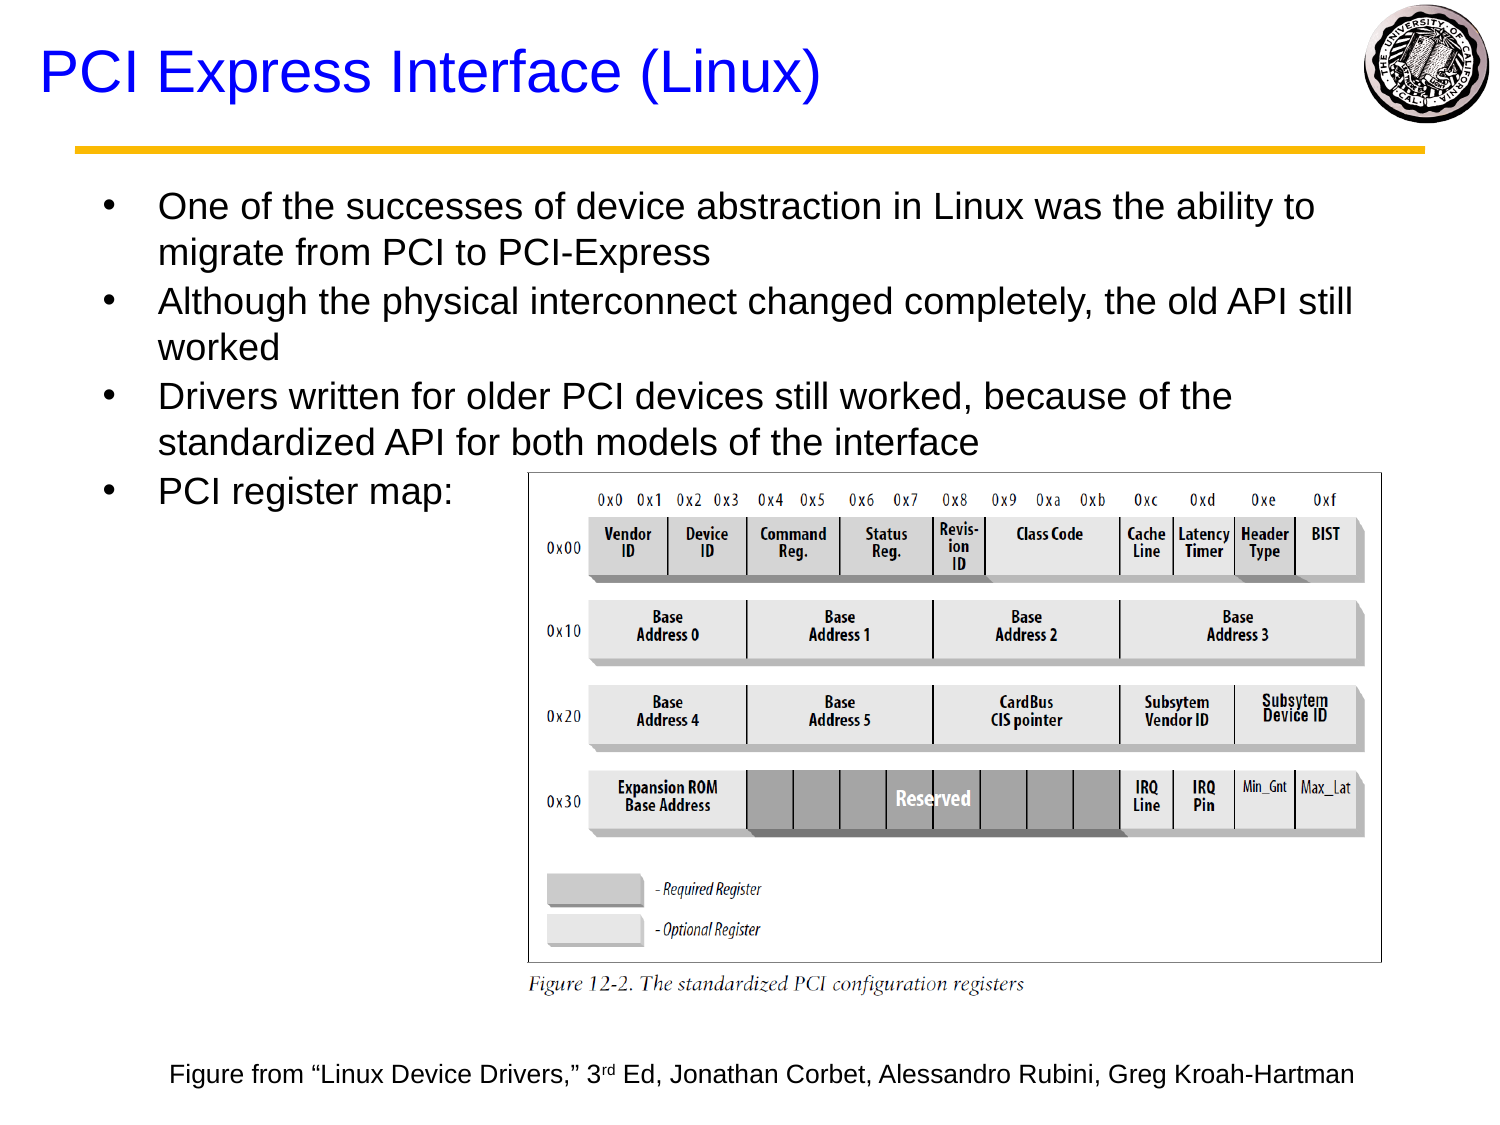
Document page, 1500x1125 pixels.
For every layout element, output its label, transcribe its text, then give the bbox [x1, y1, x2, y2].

list One of the successes of device abstraction in Linux was the ability to migrate from PCI to PCI-Express Although the physical interconnect changed completely, the old API still worked Drivers written for older PCI devices still worked, because of the standardized API for both models of the interface PCI register map: Figure from “Linux Device Drivers,” 3rd Ed, Jonathan Corbet, Alessandro Rubini, Greg Kroah-Hartman [87, 174, 1438, 1125]
picture [523, 468, 1387, 1001]
picture [1350, 0, 1500, 127]
title PCI Express Interface (Linux) [24, 24, 1488, 113]
